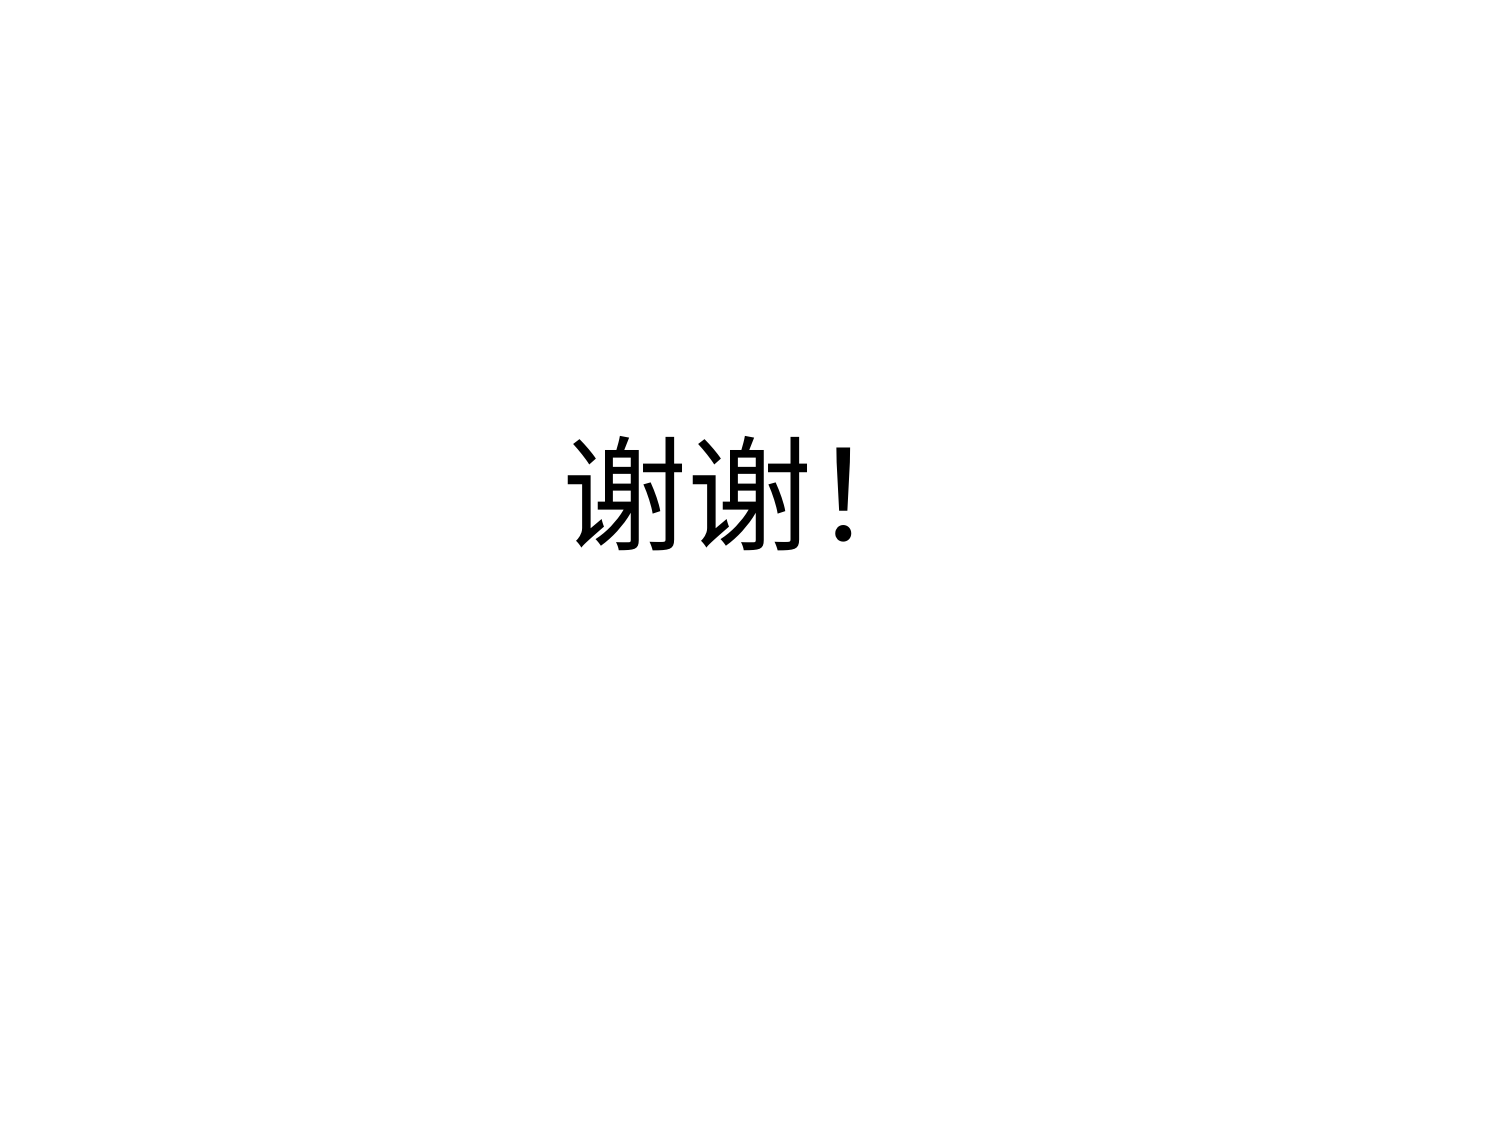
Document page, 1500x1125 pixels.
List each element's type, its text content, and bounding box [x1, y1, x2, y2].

title 谢谢！ [112, 184, 1388, 576]
